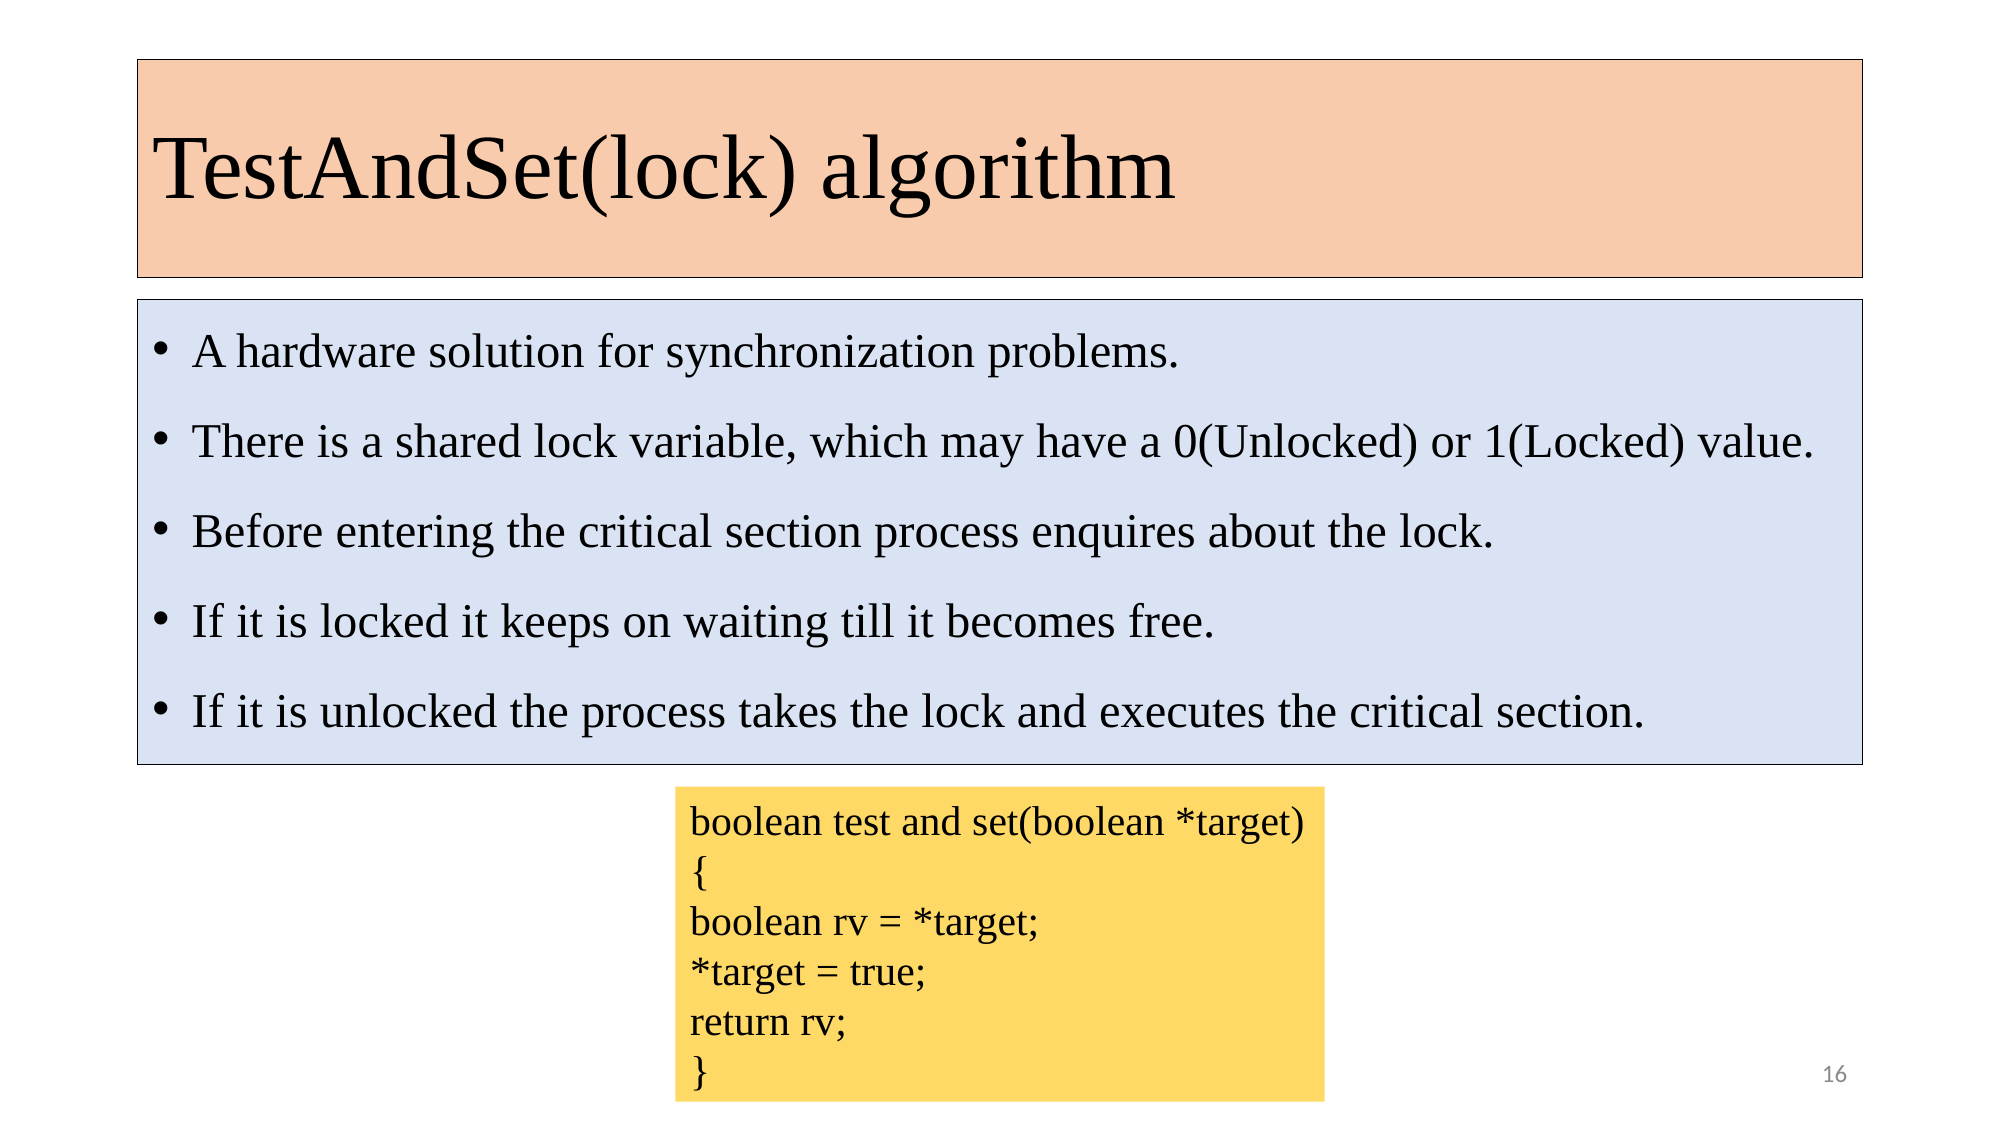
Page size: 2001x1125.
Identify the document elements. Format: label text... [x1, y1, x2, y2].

title TestAndSet(lock) algorithm [137, 59, 1863, 278]
list A hardware solution for synchronization problems. There is a shared lock variable, which may have a 0(Unlocked) or 1(Locked) value. Before entering the critical section process enquires about the lock. If it is locked it keeps on waiting till it becomes free. If it is unlocked the process takes the lock and executes the critical section. [137, 299, 1863, 765]
slide_number 16 [1412, 1042, 1863, 1103]
text_box boolean test and set(boolean *target) { boolean rv = *target; *target = true; return rv; } [675, 786, 1325, 1102]
